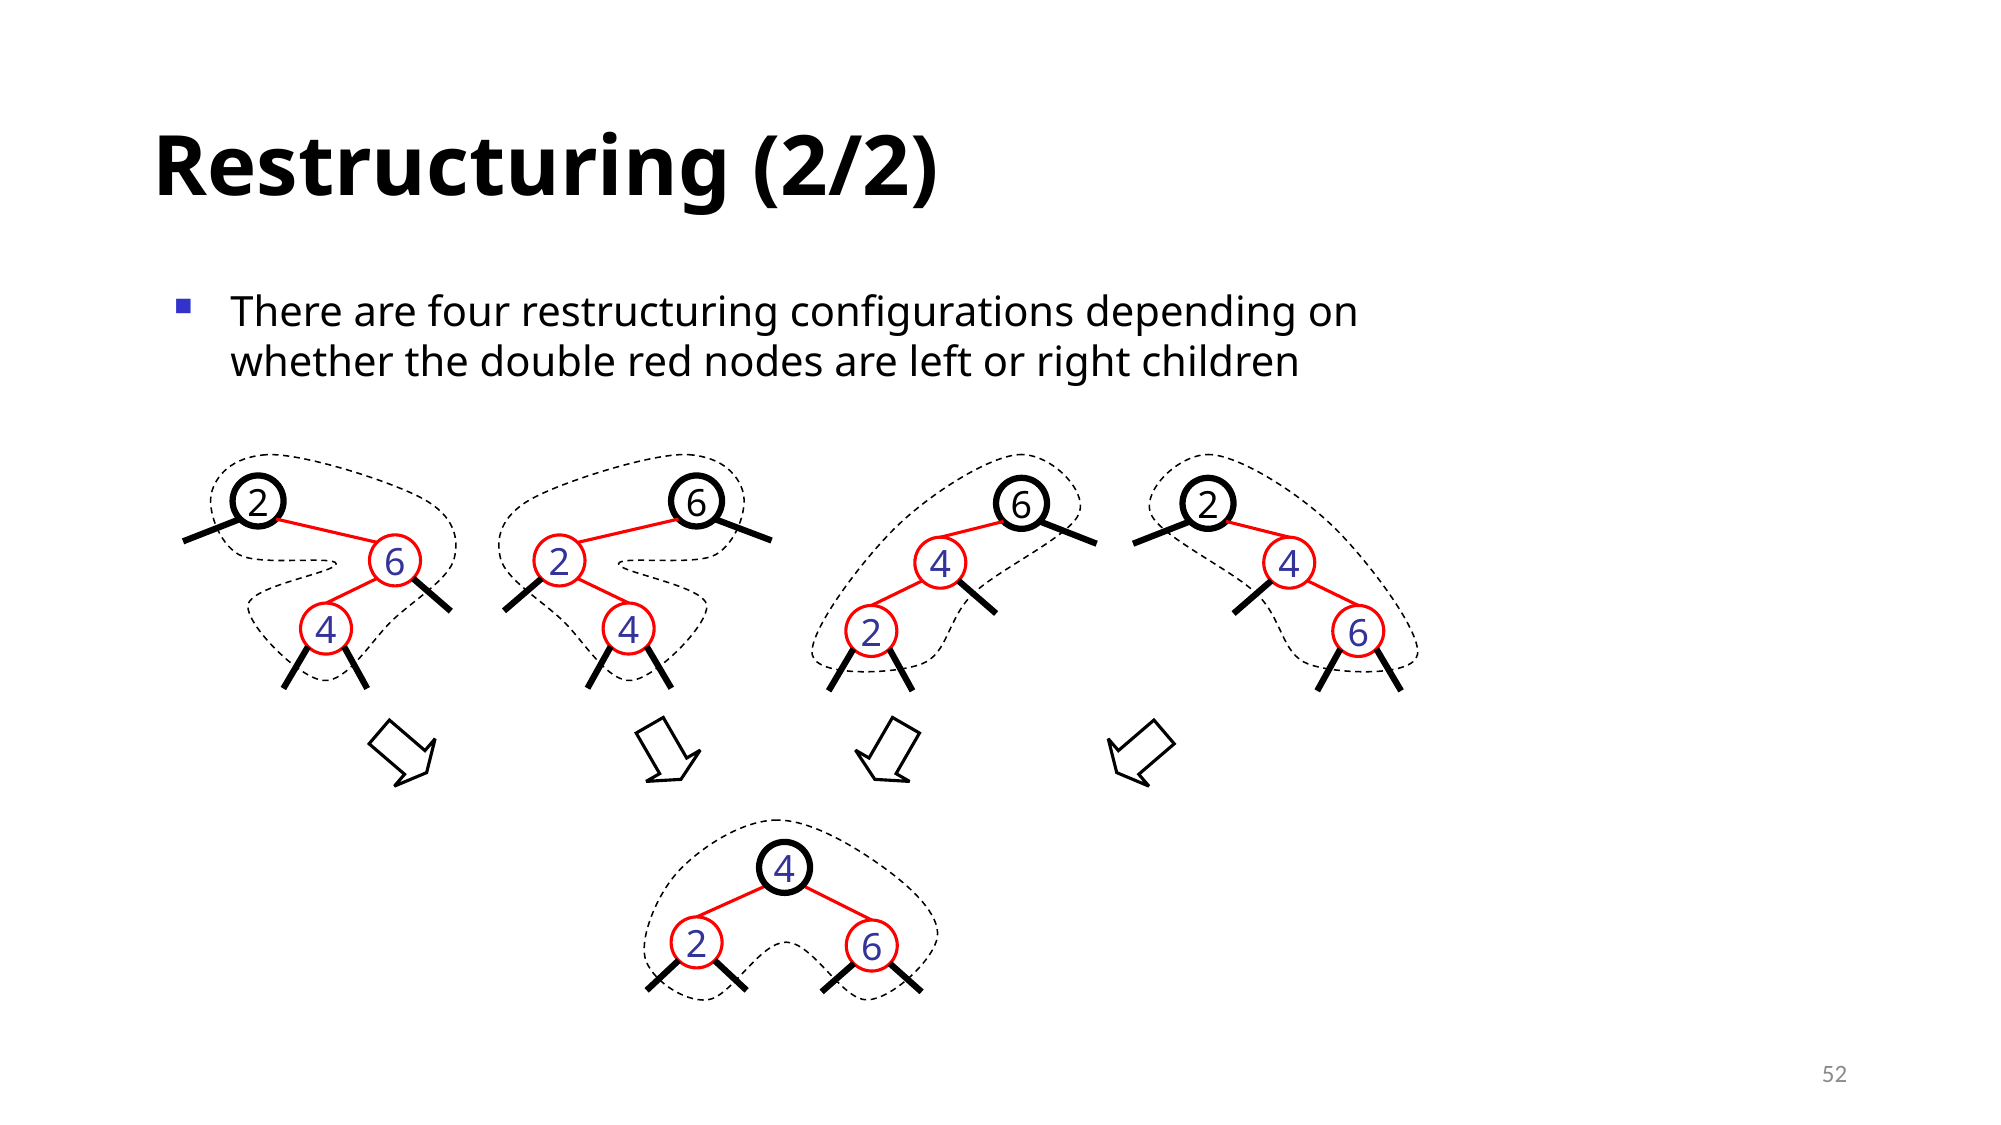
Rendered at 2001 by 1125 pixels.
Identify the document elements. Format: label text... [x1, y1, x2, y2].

slide_number 52 [1412, 1042, 1863, 1103]
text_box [808, 452, 1097, 691]
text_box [714, 961, 747, 991]
text_box [855, 717, 920, 782]
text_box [283, 648, 309, 689]
title Restructuring (2/2) [137, 59, 1863, 278]
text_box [646, 961, 679, 991]
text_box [889, 964, 922, 992]
text_box There are four restructuring configurations depending on whether the double red nodes are left or right children [159, 277, 1435, 415]
text_box [1108, 720, 1175, 787]
text_box [210, 454, 456, 681]
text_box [326, 579, 378, 603]
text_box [183, 522, 241, 542]
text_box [1133, 452, 1422, 691]
text_box [636, 717, 701, 782]
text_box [413, 579, 451, 612]
text_box [369, 720, 436, 787]
text_box [644, 820, 938, 1001]
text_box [343, 648, 368, 689]
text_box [276, 521, 378, 542]
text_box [802, 888, 872, 919]
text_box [495, 452, 772, 689]
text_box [696, 888, 767, 916]
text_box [821, 964, 854, 992]
